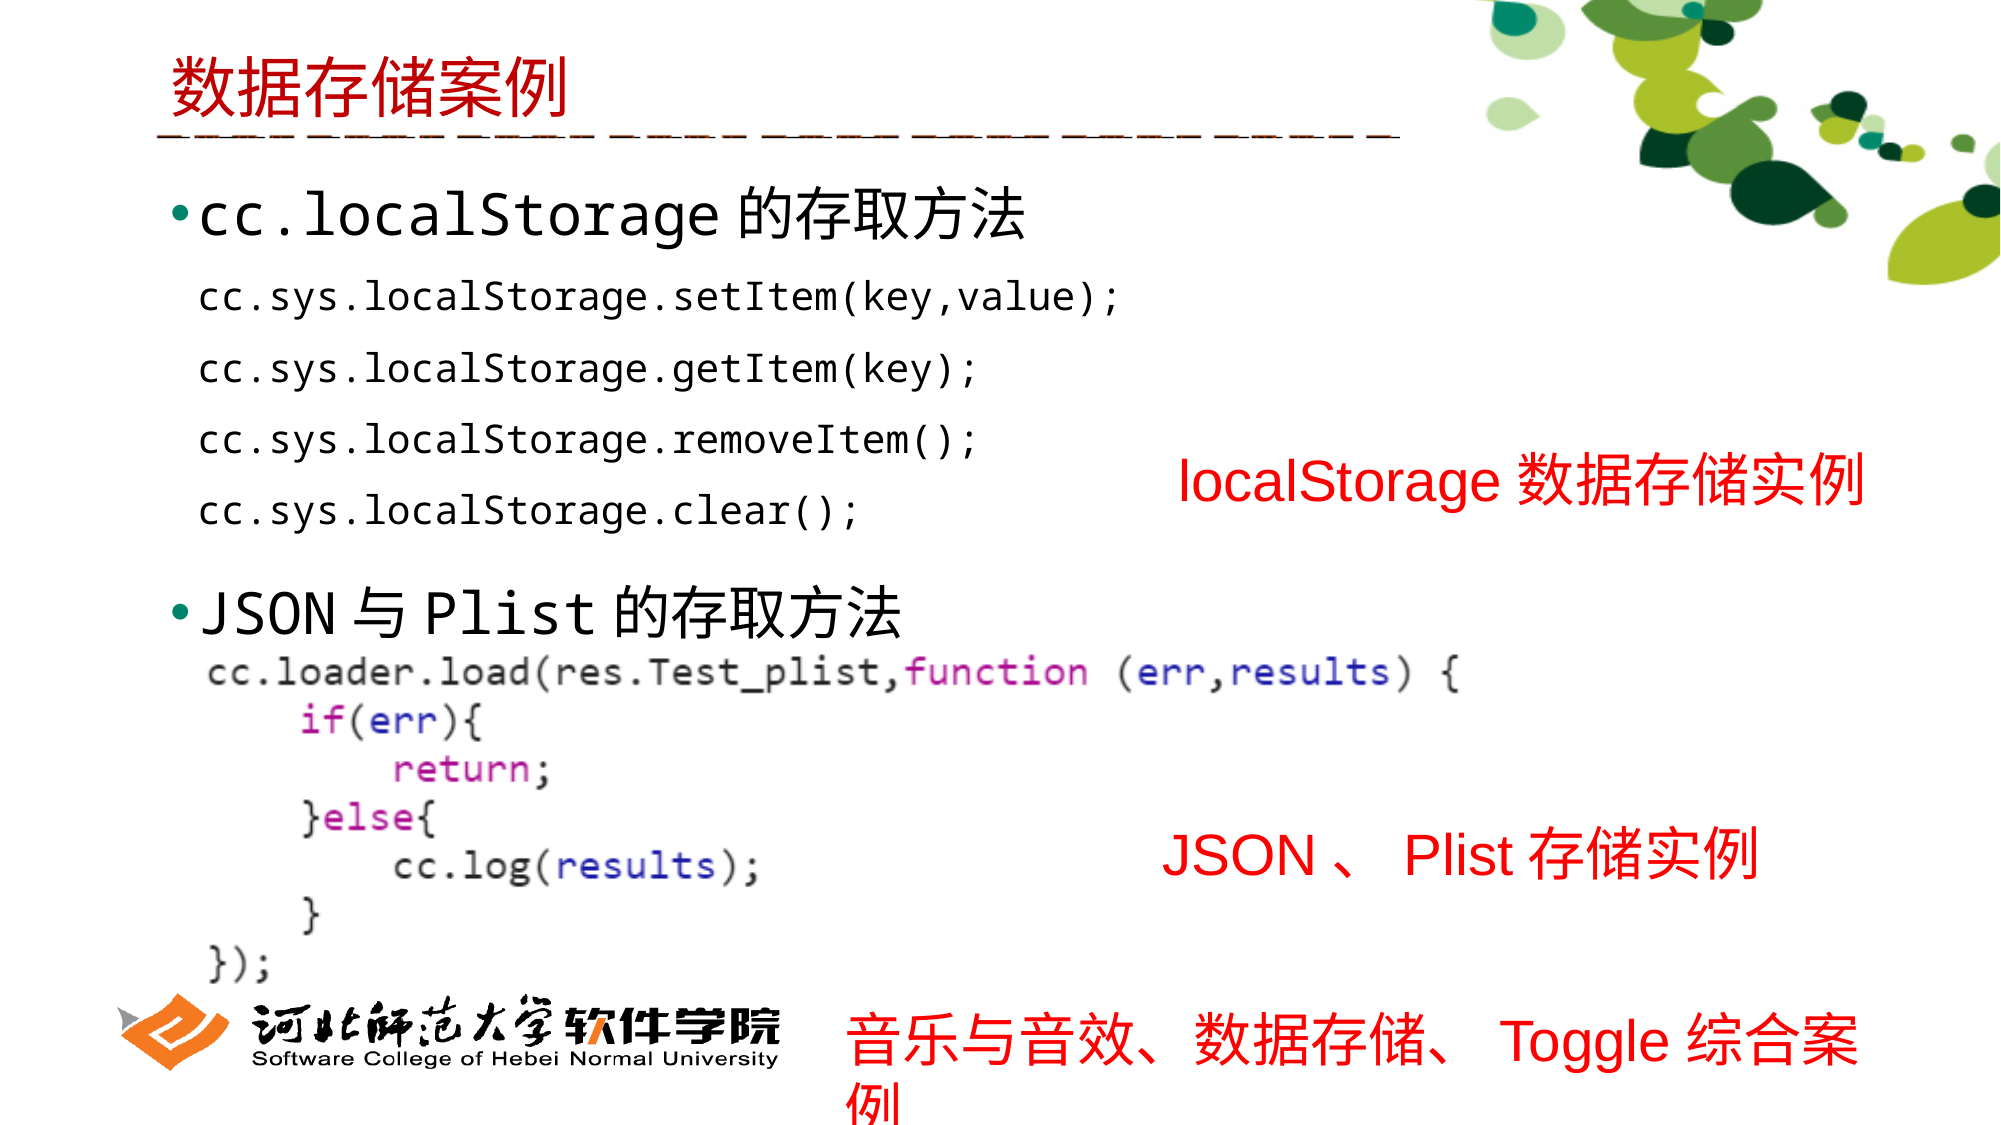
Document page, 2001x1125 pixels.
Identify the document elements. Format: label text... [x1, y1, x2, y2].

list cc.localStorage的存取方法 cc.sys.localStorage.setItem(key,value); cc.sys.localStorage.getItem(key); cc.sys.localStorage.removeItem(); cc.sys.localStorage.clear(); JSON与Plist的存取方法 [155, 135, 1646, 986]
text_box 音乐与音效、数据存储、Toggle综合案例 [829, 995, 1922, 1125]
text_box localStorage数据存储实例 [1163, 435, 1882, 521]
picture [0, 0, 2001, 1125]
text_box JSON、Plist存储实例 [1481, 809, 1776, 895]
list 数据存储案例 [155, 38, 1500, 120]
